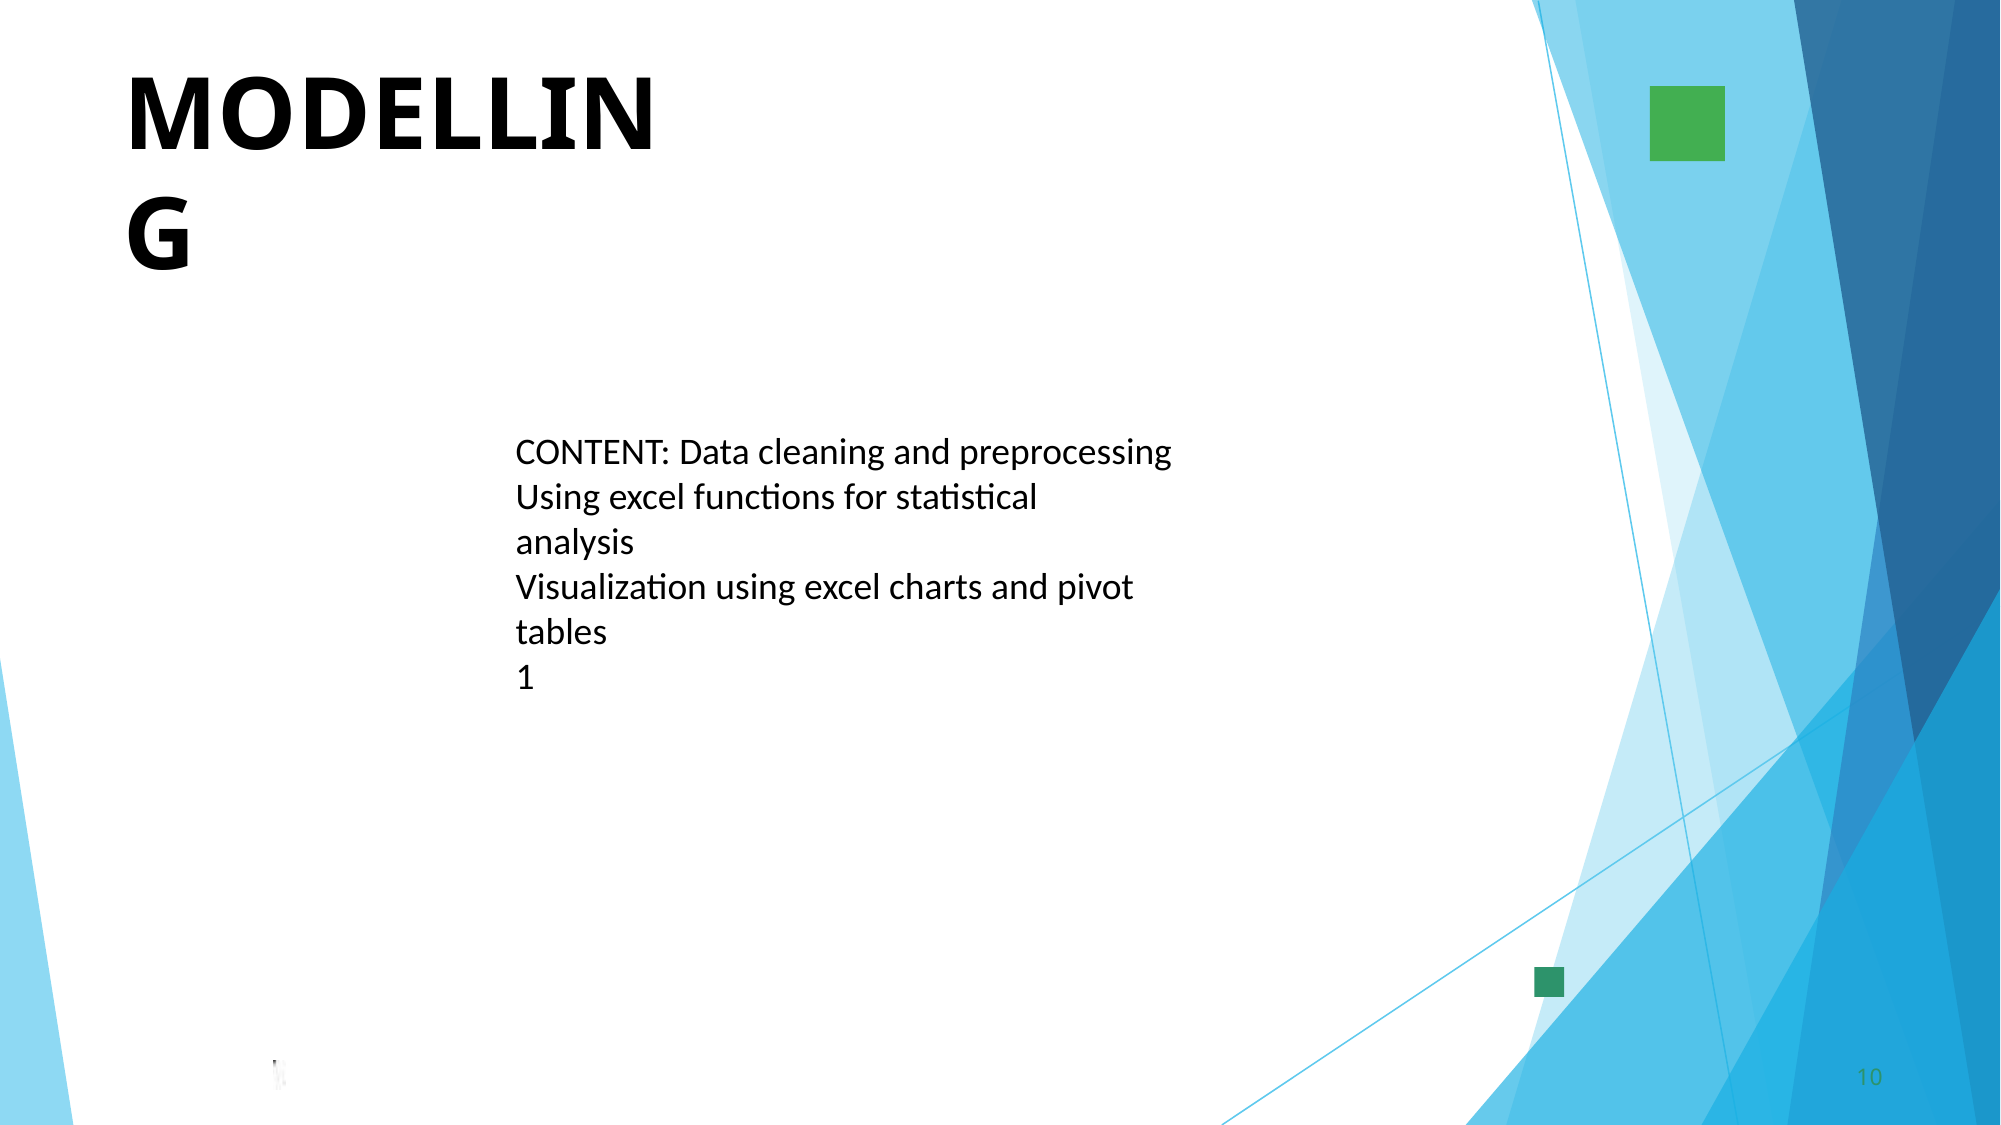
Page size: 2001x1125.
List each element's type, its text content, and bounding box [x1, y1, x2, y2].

text_box CONTENT: Data cleaning and preprocessing Using excel functions for statistical analysis Visualization using excel charts and pivot tables 1 [500, 420, 1503, 705]
text_box 10 [1849, 1061, 1888, 1095]
picture [273, 1060, 287, 1091]
text_box [1649, 86, 1725, 162]
text_box [1534, 967, 1565, 997]
text_box MODELLING [121, 47, 664, 290]
